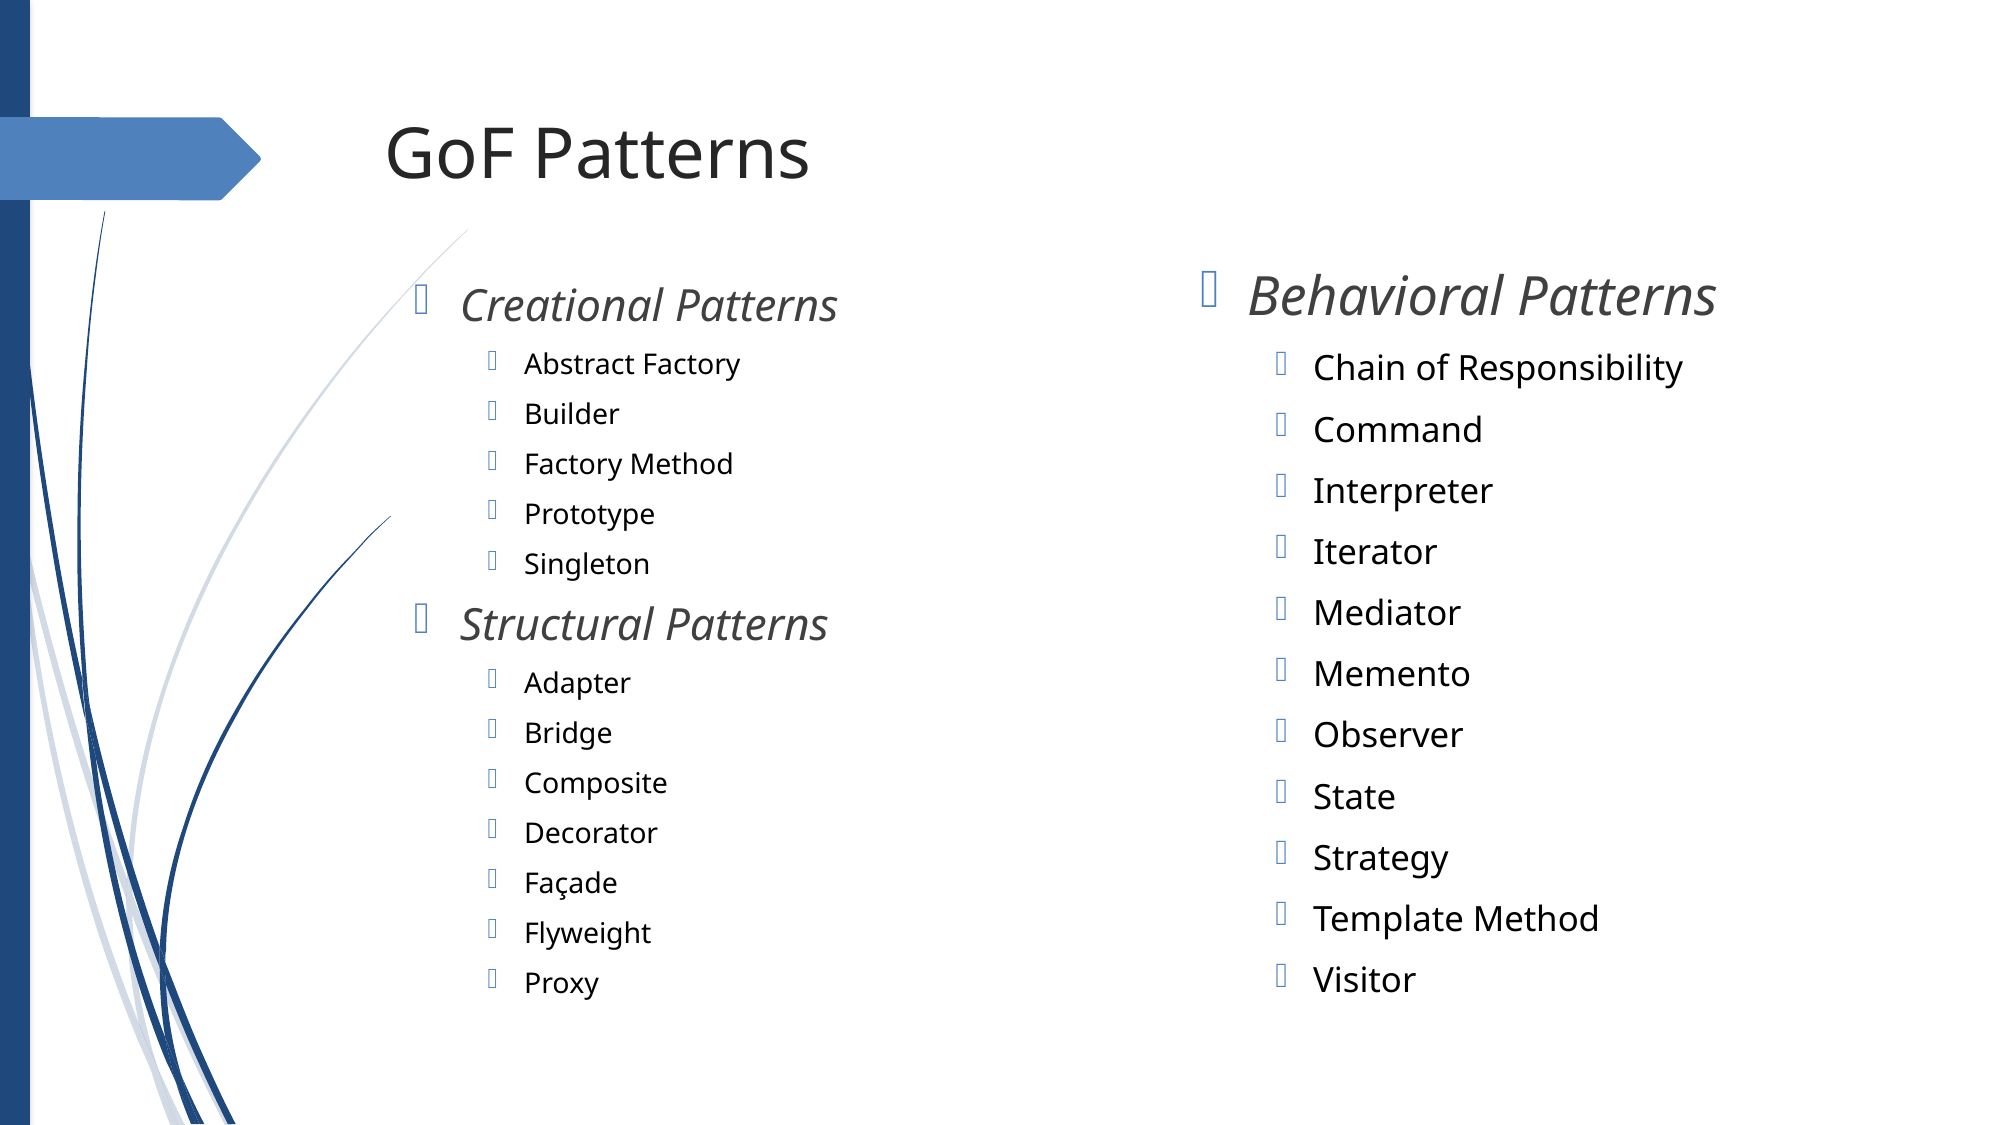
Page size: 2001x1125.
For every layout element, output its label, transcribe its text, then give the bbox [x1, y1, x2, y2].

list Behavioral Patterns Chain of Responsibility Command Interpreter Iterator Mediator Memento Observer State Strategy Template Method Visitor [1109, 254, 1791, 1008]
title GoF Patterns [369, 100, 1645, 201]
list Creational Patterns Abstract Factory Builder Factory Method Prototype Singleton Structural Patterns Adapter Bridge Composite Decorator Façade Flyweight Proxy [325, 269, 1007, 1008]
